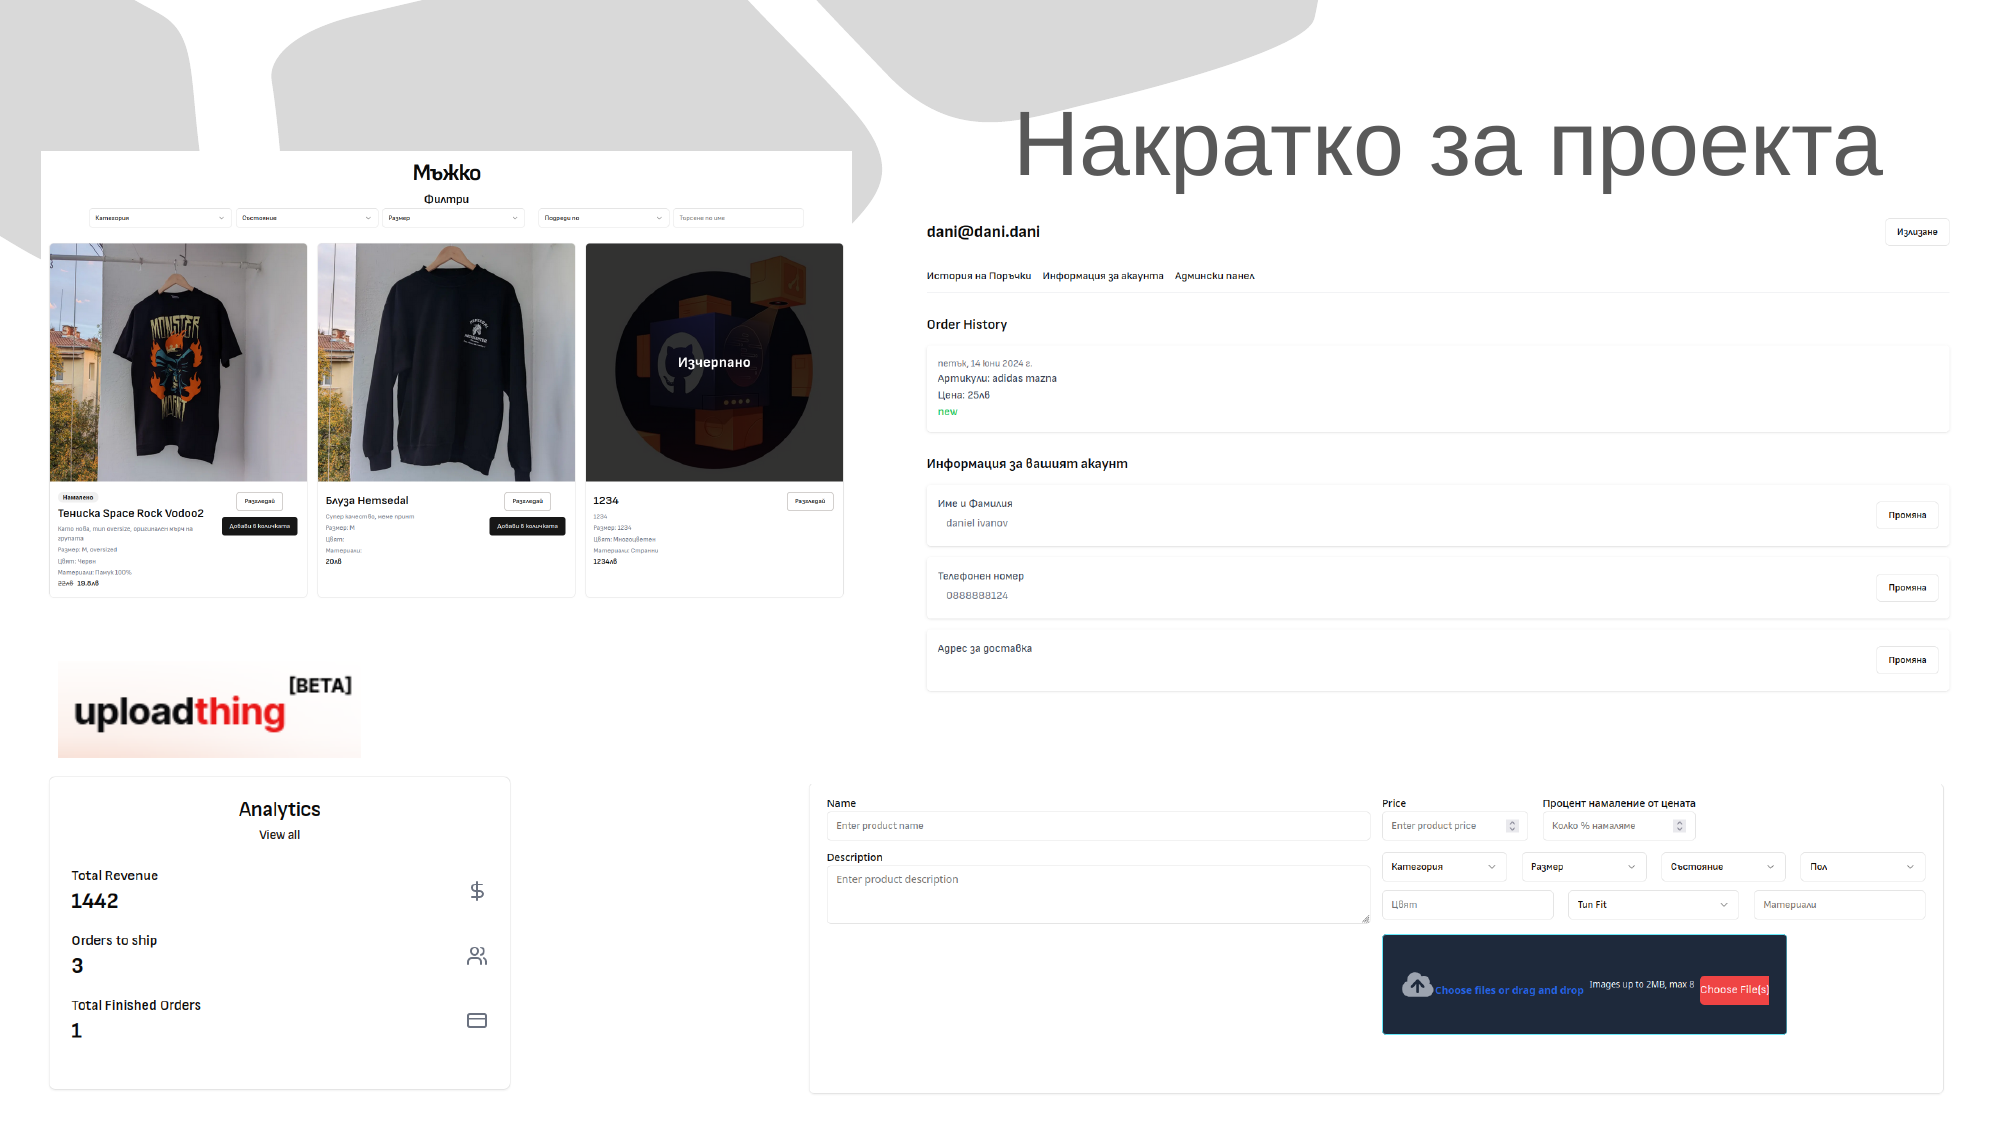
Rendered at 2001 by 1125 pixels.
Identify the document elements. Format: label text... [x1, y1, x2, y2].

picture [58, 661, 361, 758]
title Накратко за проекта [99, 45, 1900, 233]
picture [918, 217, 1961, 703]
picture [41, 150, 852, 604]
picture [41, 768, 519, 1101]
picture [801, 784, 1958, 1101]
